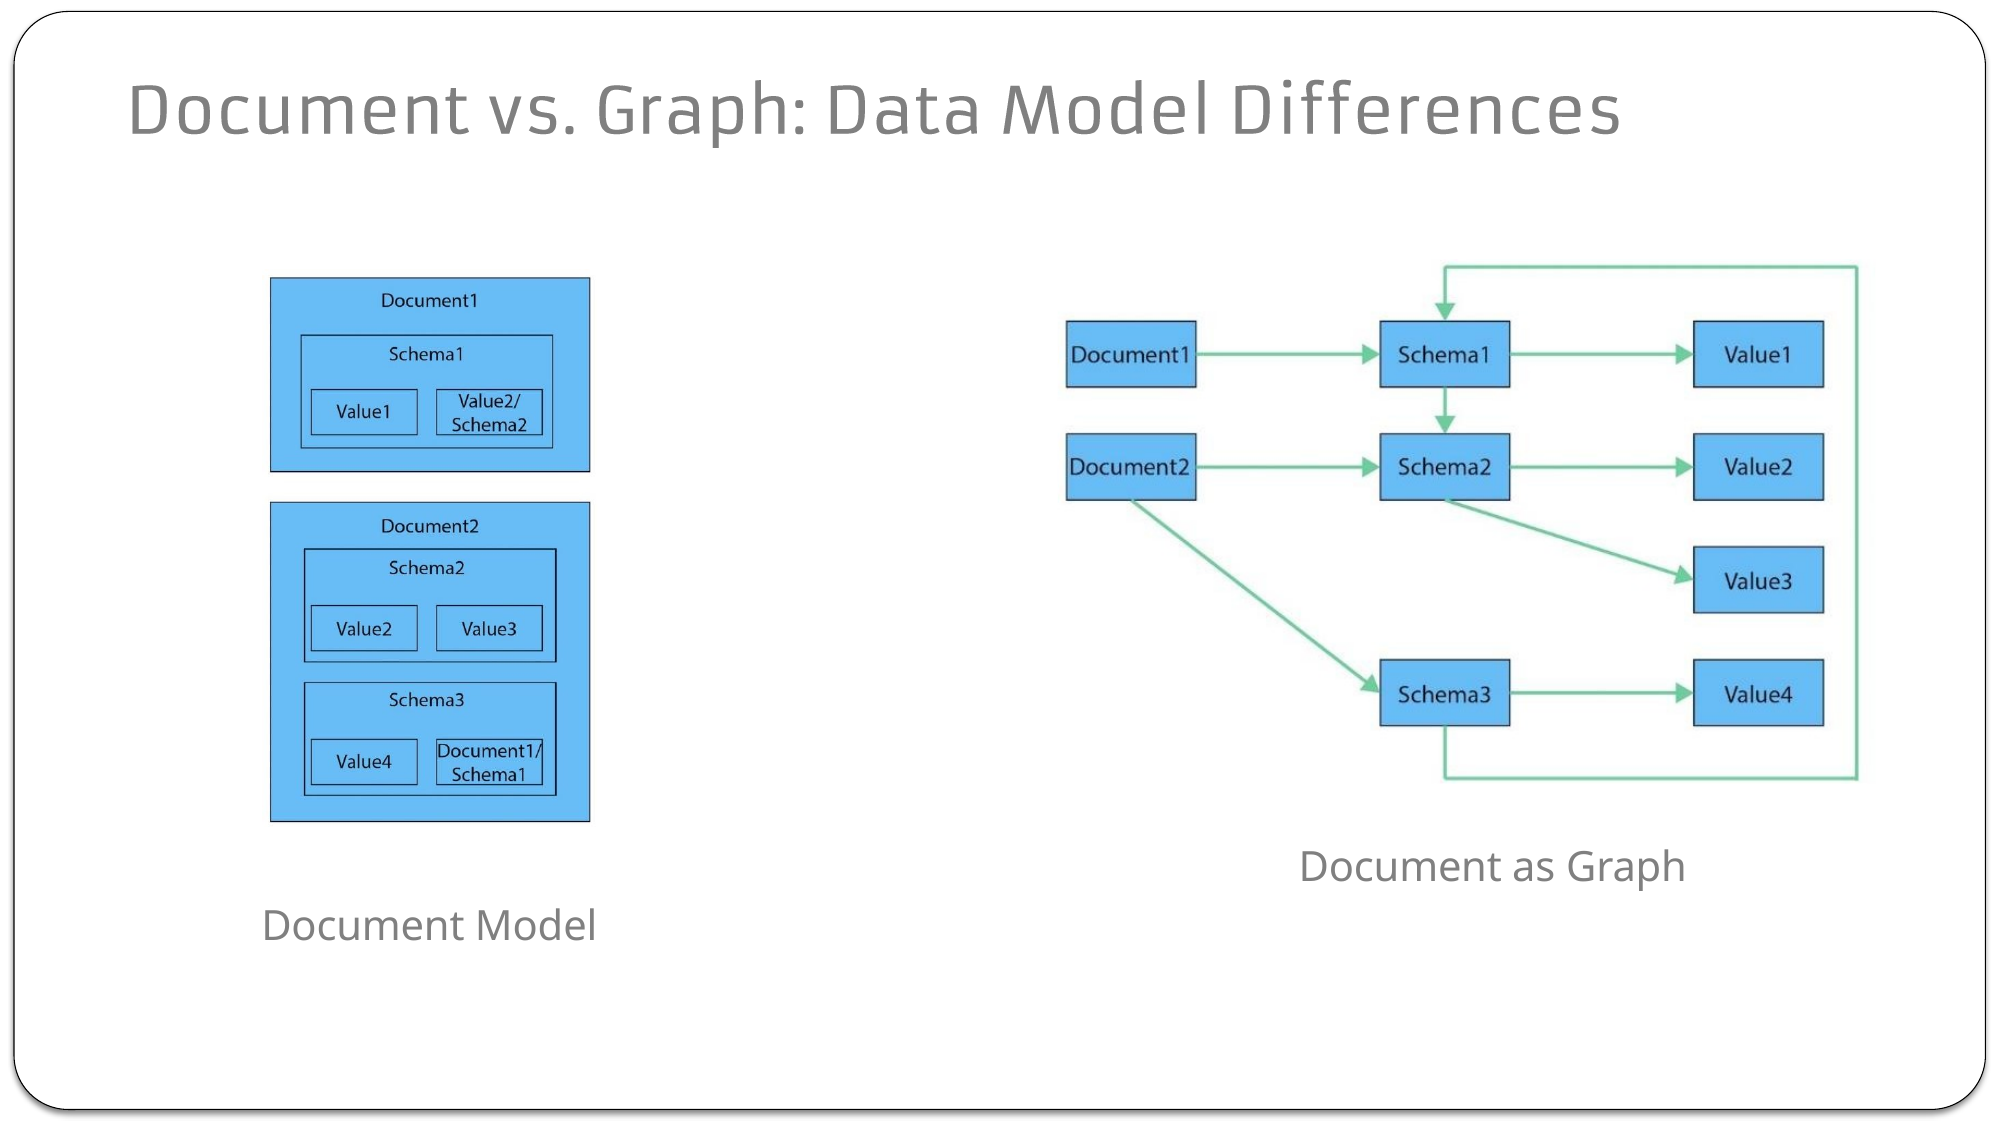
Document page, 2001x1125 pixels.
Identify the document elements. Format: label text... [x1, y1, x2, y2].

text_box [125, 71, 1659, 151]
text_box [1057, 259, 1876, 784]
text_box [262, 269, 598, 827]
text_box Document Model [259, 896, 601, 949]
text_box Document as Graph [1296, 837, 1691, 890]
